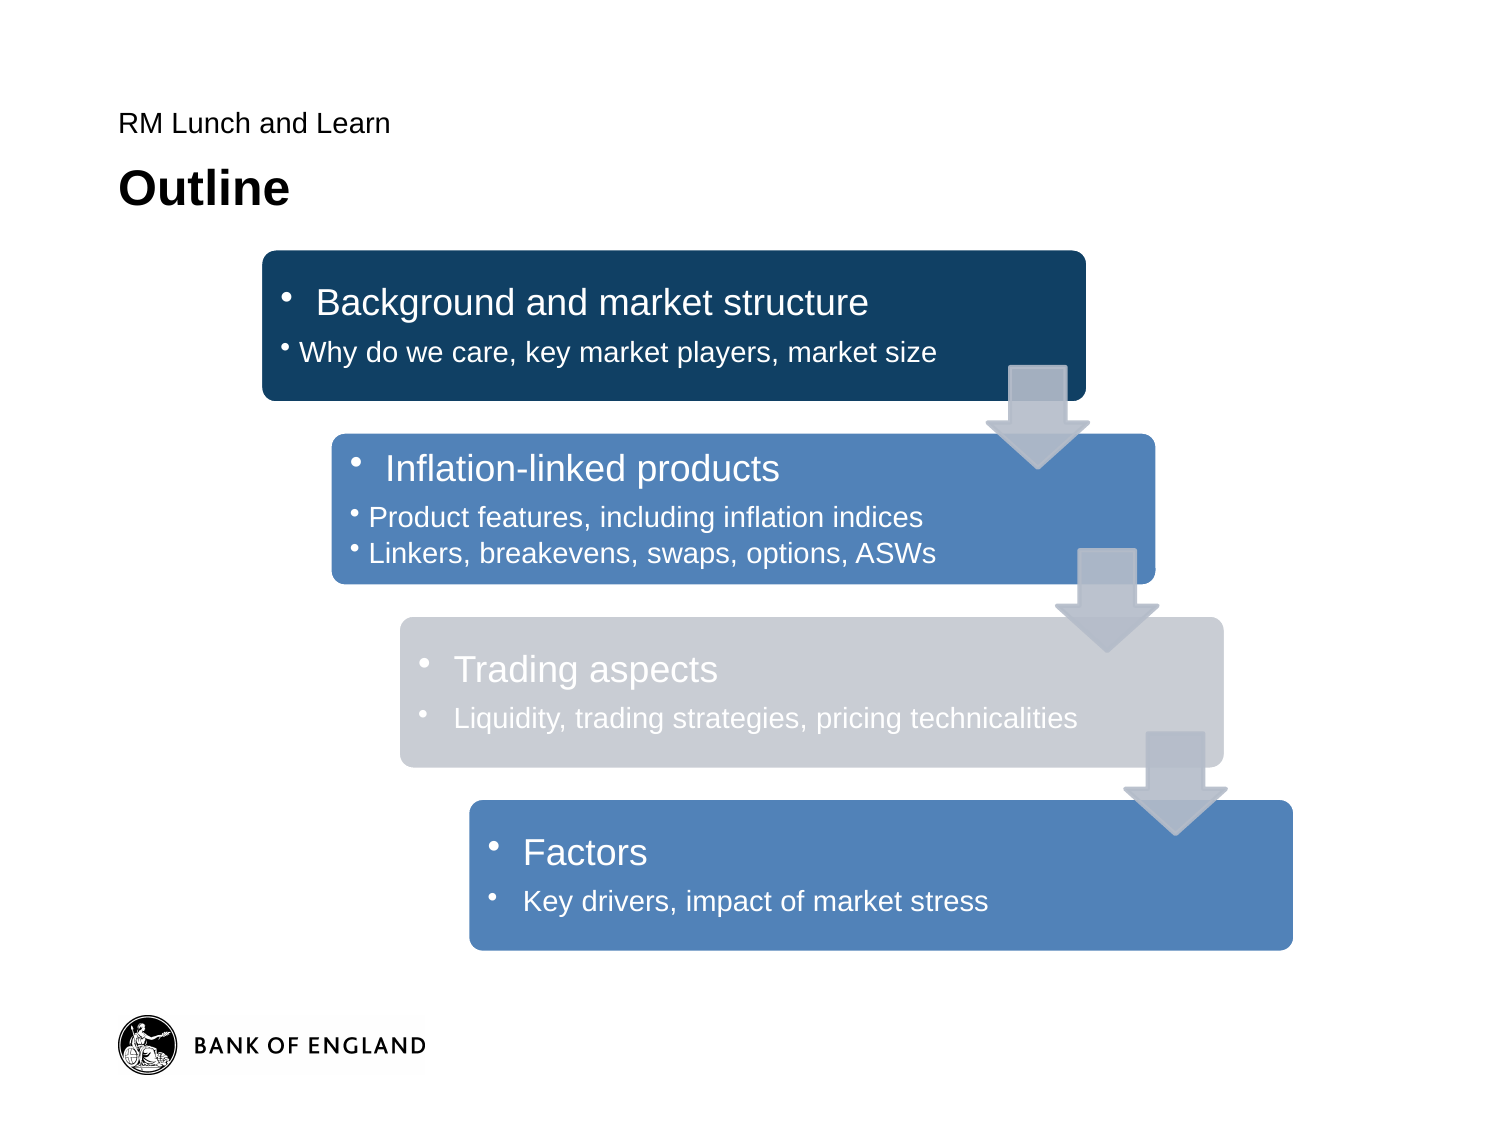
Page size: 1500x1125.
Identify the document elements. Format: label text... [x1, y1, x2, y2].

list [259, 248, 1296, 954]
picture [118, 1015, 425, 1075]
slide_number RM Lunch and Learn [102, 96, 1395, 152]
title Outline [102, 152, 1395, 227]
